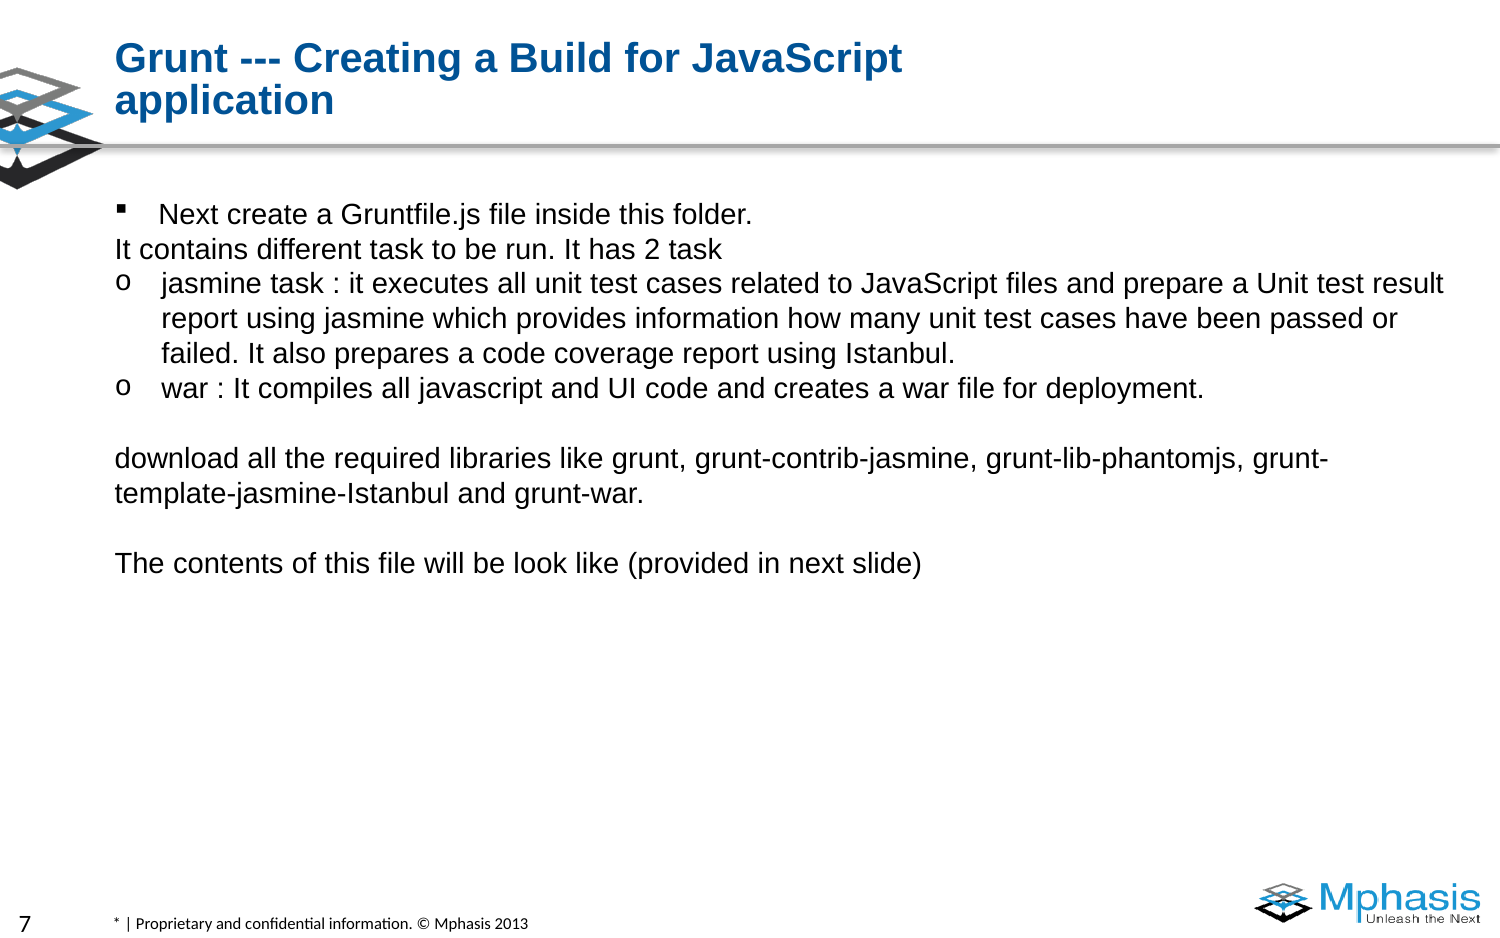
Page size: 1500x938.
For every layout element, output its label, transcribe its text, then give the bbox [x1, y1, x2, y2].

picture [0, 62, 99, 144]
picture [1244, 869, 1492, 933]
picture [0, 148, 113, 194]
title Grunt --- Creating a Build for JavaScript application [99, 15, 1149, 146]
text_box Next create a Gruntfile.js file inside this folder. It contains different task to be run. It has 2 task jasmine task : it executes all unit test cases related to JavaScript files and prepare a Unit test result report using jasmine which provides information how many unit test cases have been passed or failed. It also prepares a code coverage report using Istanbul. war : It compiles all javascript and UI code and creates a war file for deployment. download all the required libraries like grunt, grunt-contrib-jasmine, grunt-lib-phantomjs, grunt-template-jasmine-Istanbul and grunt-war. The contents of this file will be look like (provided in next slide) [99, 187, 1462, 622]
